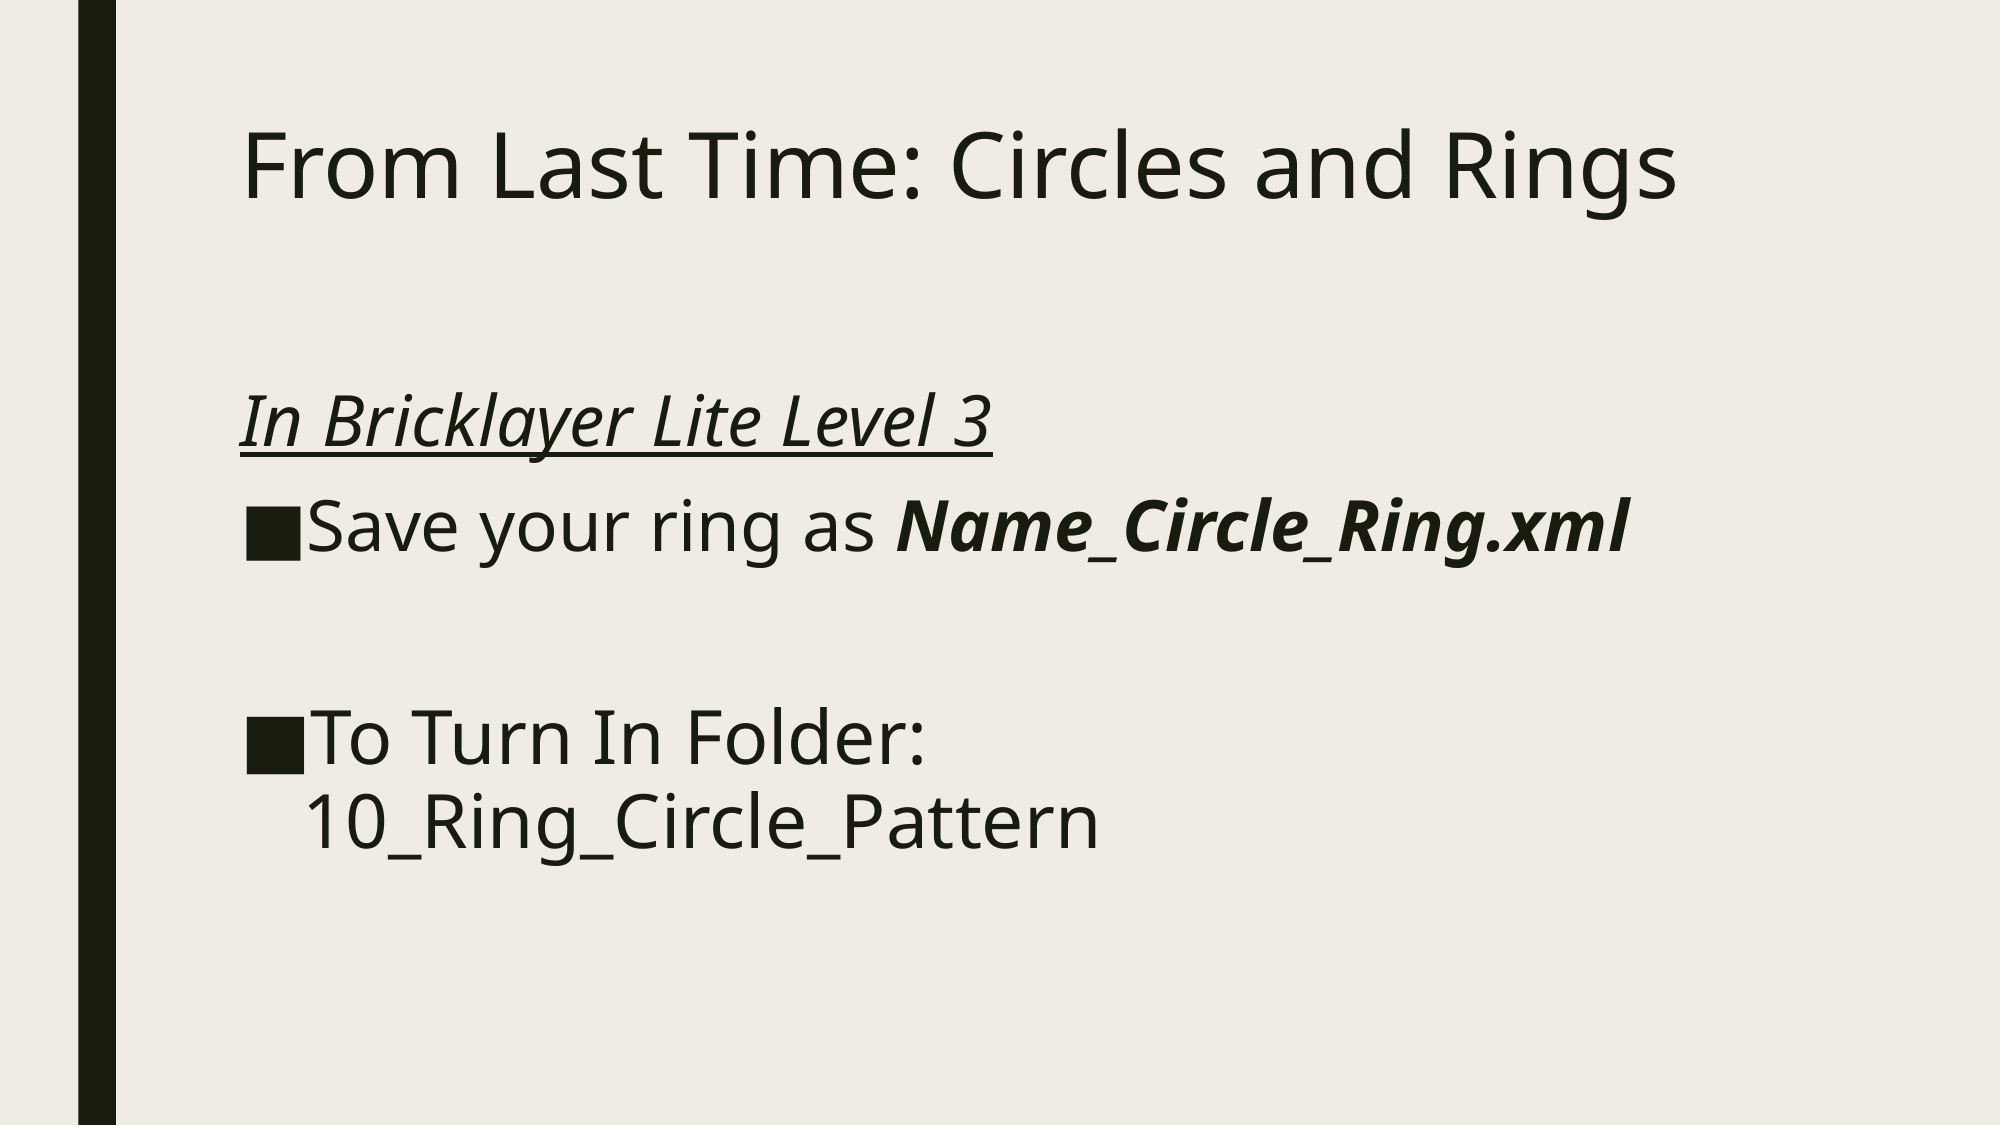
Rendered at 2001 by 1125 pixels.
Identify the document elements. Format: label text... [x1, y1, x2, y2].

title From Last Time: Circles and Rings [225, 112, 1800, 357]
list In Bricklayer Lite Level 3 Save your ring as Name_Circle_Ring.xml To Turn In Folder: 10_Ring_Circle_Pattern [225, 375, 2000, 1125]
